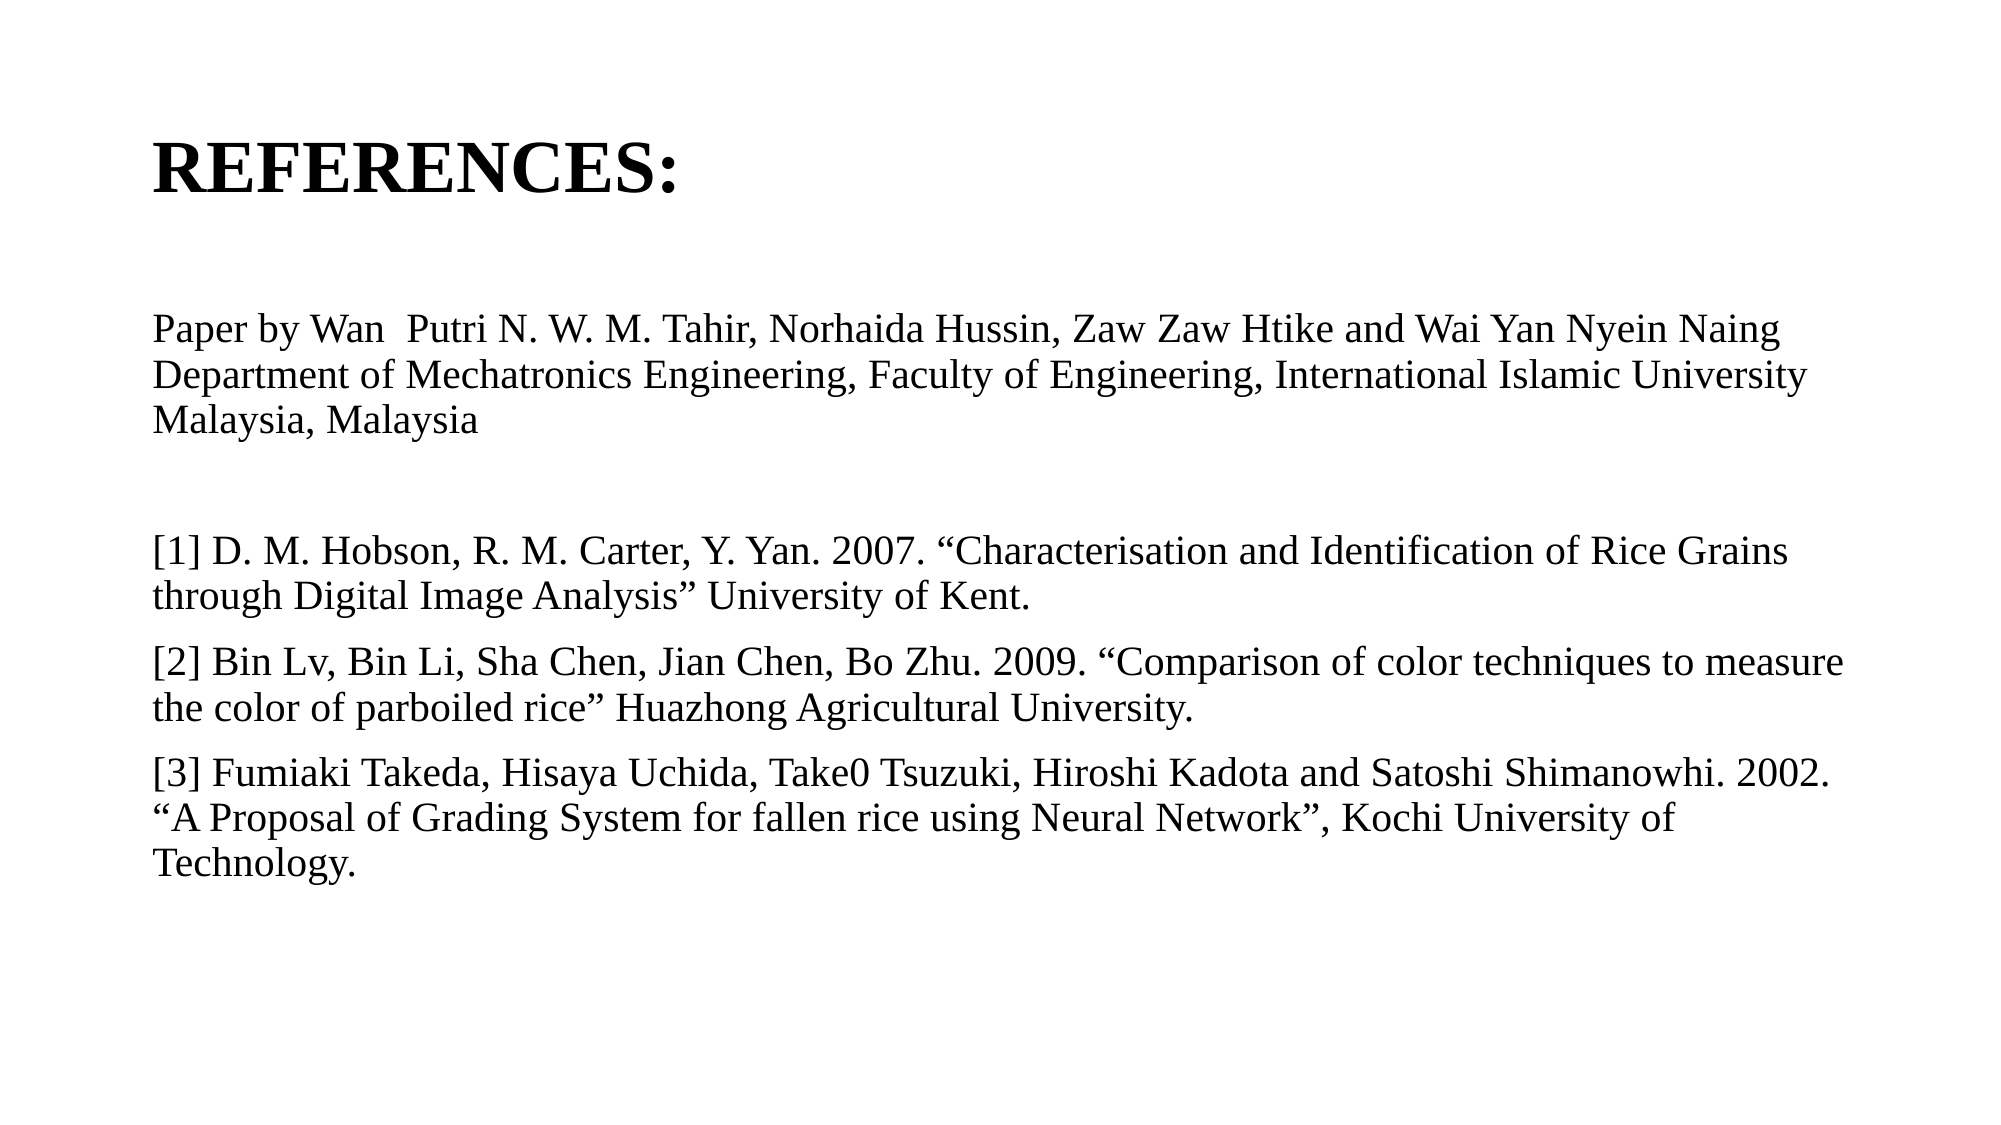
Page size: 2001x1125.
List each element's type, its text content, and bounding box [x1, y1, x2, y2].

title REFERENCES: [137, 59, 1863, 278]
list Paper by Wan Putri N. W. M. Tahir, Norhaida Hussin, Zaw Zaw Htike and Wai Yan Nyein Naing Department of Mechatronics Engineering, Faculty of Engineering, International Islamic University Malaysia, Malaysia [1] D. M. Hobson, R. M. Carter, Y. Yan. 2007. “Characterisation and Identification of Rice Grains through Digital Image Analysis” University of Kent. [2] Bin Lv, Bin Li, Sha Chen, Jian Chen, Bo Zhu. 2009. “Comparison of color techniques to measure the color of parboiled rice” Huazhong Agricultural University. [3] Fumiaki Takeda, Hisaya Uchida, Take0 Tsuzuki, Hiroshi Kadota and Satoshi Shimanowhi. 2002. “A Proposal of Grading System for fallen rice using Neural Network”, Kochi University of Technology. [137, 299, 1863, 1014]
